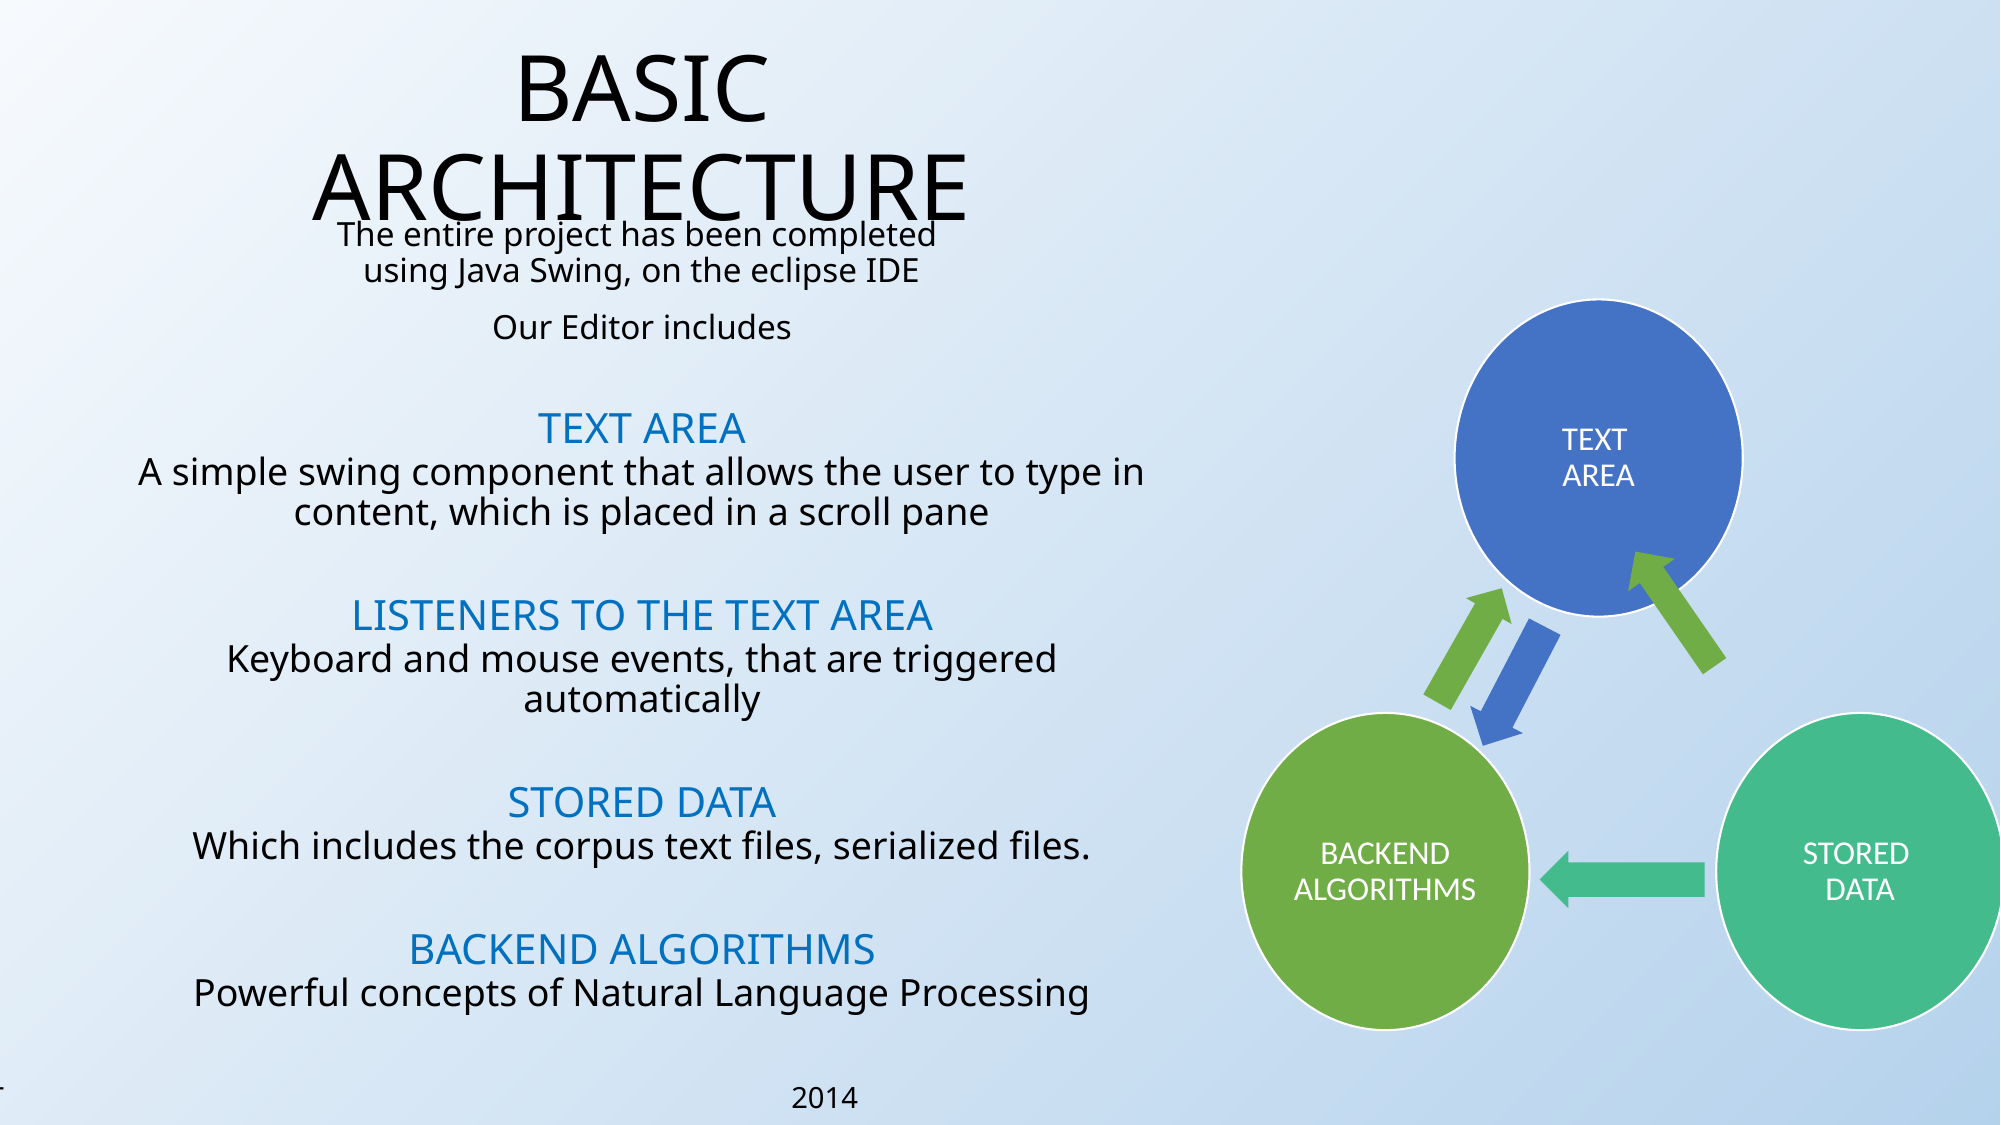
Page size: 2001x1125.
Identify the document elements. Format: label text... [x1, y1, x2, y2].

list The entire project has been completed using Java Swing, on the eclipse IDE Our Editor includes TEXT AREA A simple swing component that allows the user to type in content, which is placed in a scroll pane LISTENERS TO THE TEXT AREA Keyboard and mouse events, that are triggered automatically STORED DATA Which includes the corpus text files, serialized files. BACKEND ALGORITHMS Powerful concepts of Natural Language Processing [121, 210, 1163, 1071]
title BASIC ARCHITECTURE [173, 53, 1112, 210]
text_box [1085, 299, 2000, 919]
text_box DEPT of CSE, RNSIT 2014 4 [0, 1071, 2000, 1122]
